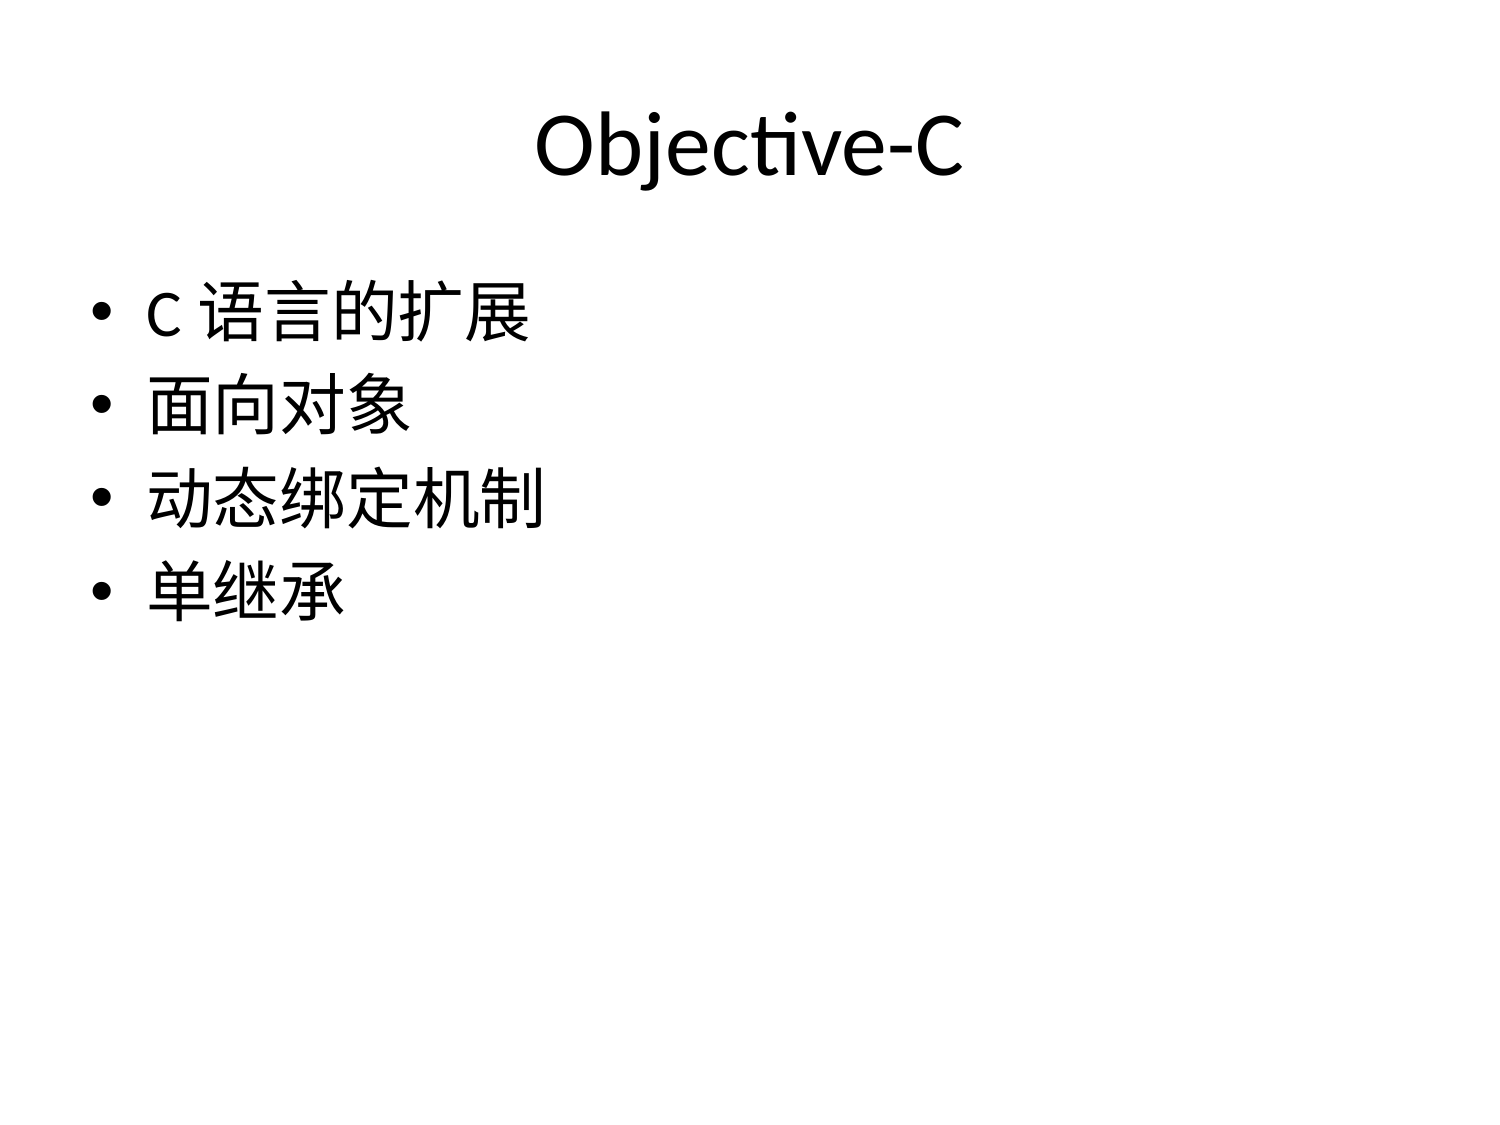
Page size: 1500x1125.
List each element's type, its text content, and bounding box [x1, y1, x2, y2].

title Objective-C [75, 45, 1425, 233]
list C语言的扩展 面向对象 动态绑定机制 单继承 [75, 262, 1425, 1005]
